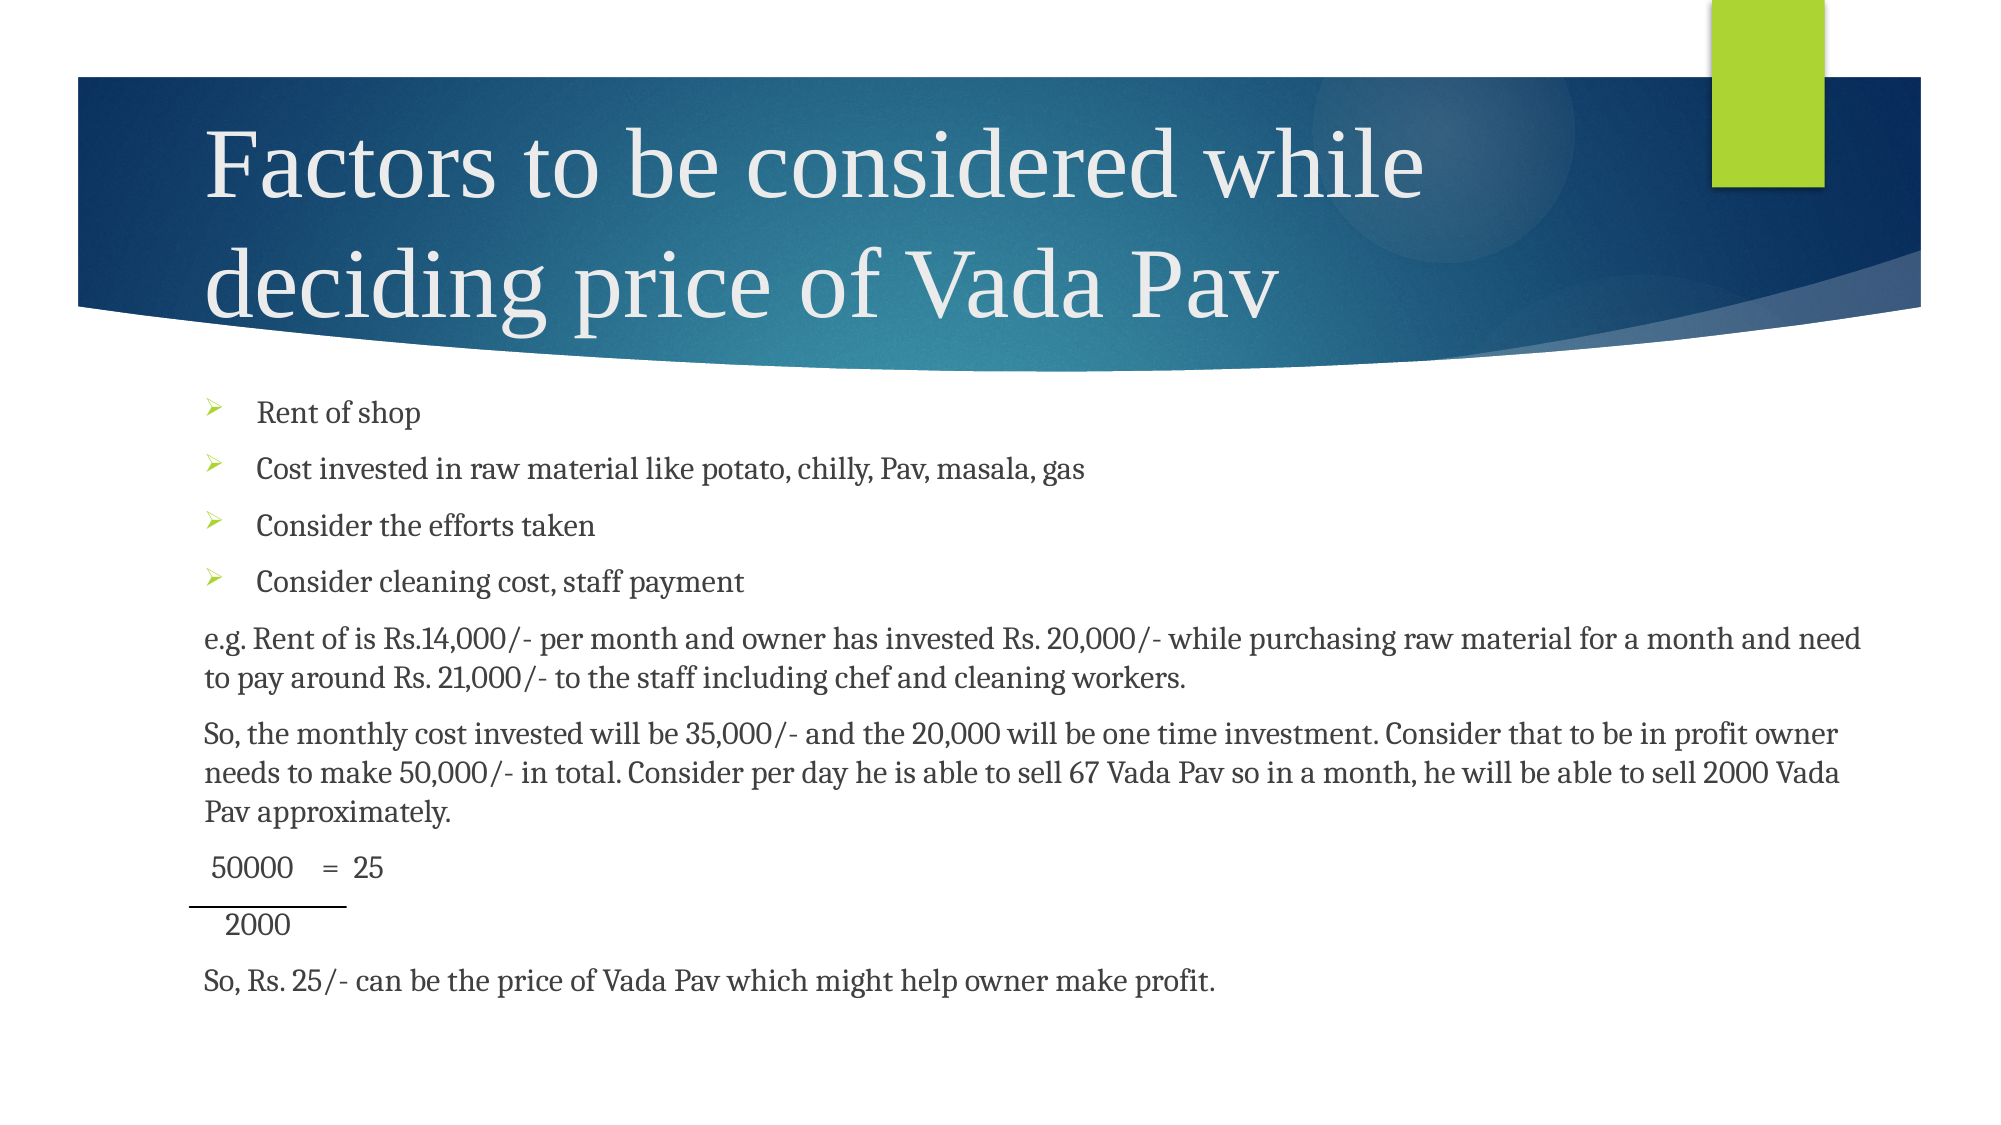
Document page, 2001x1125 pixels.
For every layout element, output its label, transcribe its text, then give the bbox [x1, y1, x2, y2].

title Factors to be considered while deciding price of Vada Pav [189, 159, 1627, 276]
list Rent of shop Cost invested in raw material like potato, chilly, Pav, masala, gas Consider the efforts taken Consider cleaning cost, staff payment e.g. Rent of is Rs.14,000/- per month and owner has invested Rs. 20,000/- while purchasing raw material for a month and need to pay around Rs. 21,000/- to the staff including chef and cleaning workers. So, the monthly cost invested will be 35,000/- and the 20,000 will be one time investment. Consider that to be in profit owner needs to make 50,000/- in total. Consider per day he is able to sell 67 Vada Pav so in a month, he will be able to sell 2000 Vada Pav approximately. 50000 = 25 2000 So, Rs. 25/- can be the price of Vada Pav which might help owner make profit. [189, 383, 1895, 1011]
